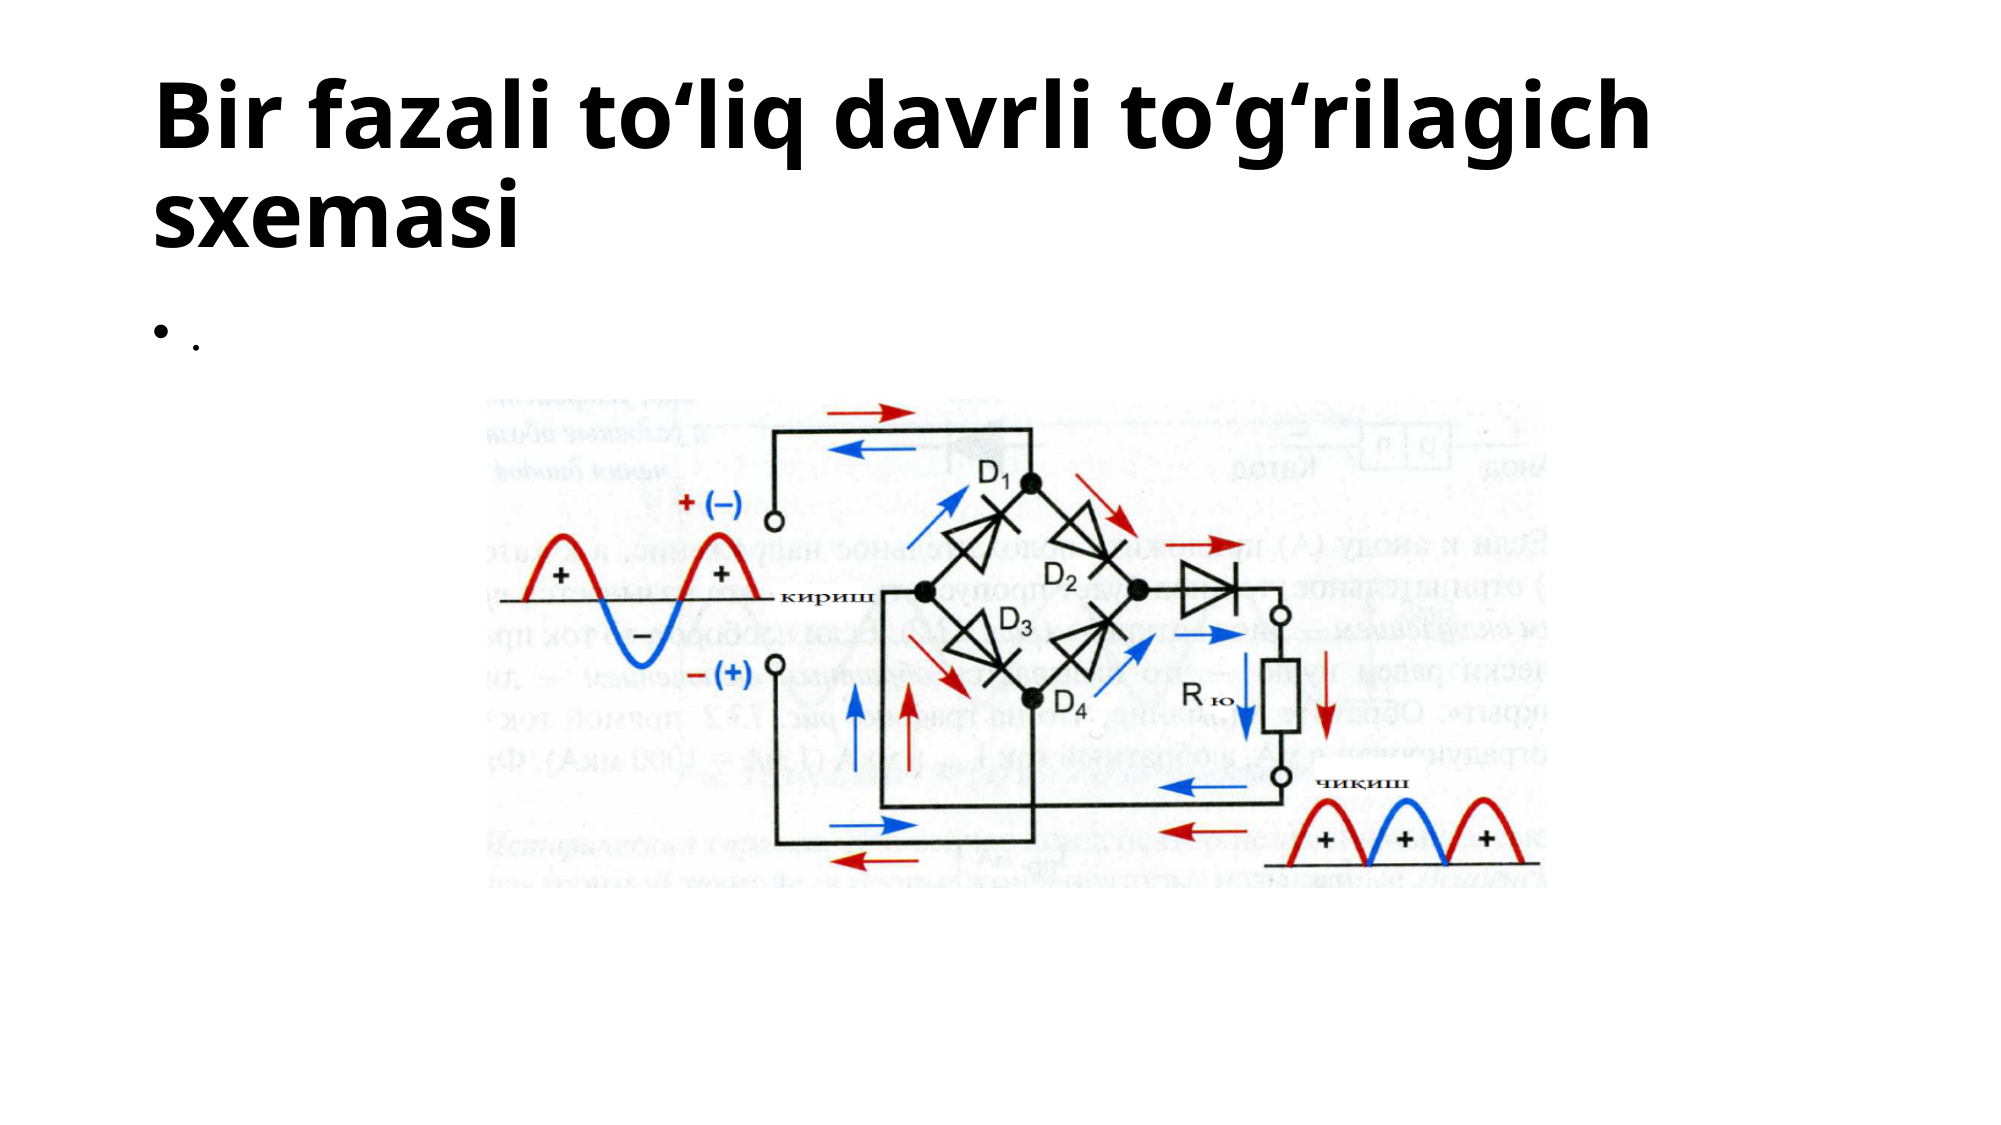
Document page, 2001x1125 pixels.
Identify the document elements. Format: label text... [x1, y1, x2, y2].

picture [487, 399, 1547, 888]
title Bir fazali to‘liq davrli to‘g‘rilagich sxemasi [137, 59, 1863, 278]
list . [137, 299, 1863, 1014]
